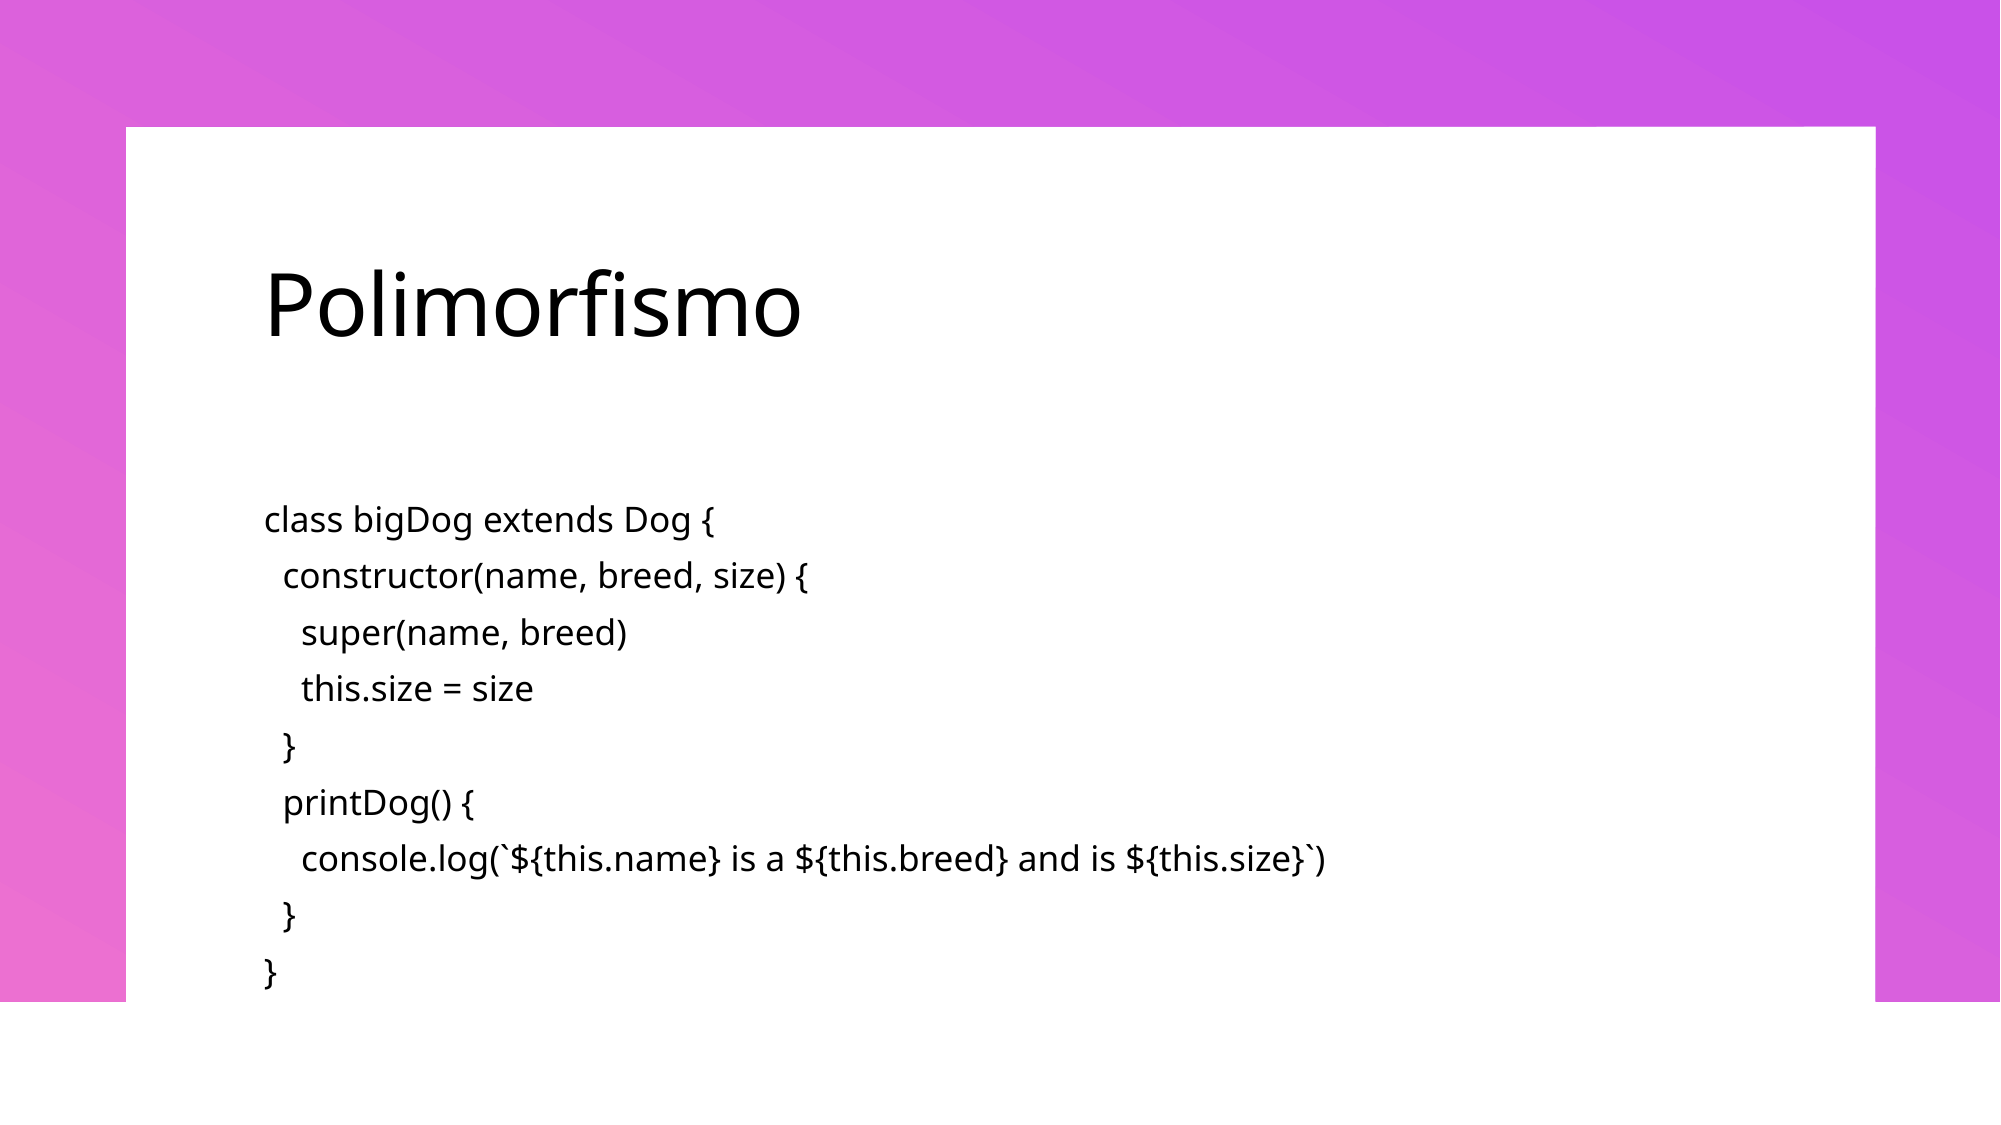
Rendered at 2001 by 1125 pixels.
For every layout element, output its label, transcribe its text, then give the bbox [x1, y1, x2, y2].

title Polimorfismo [248, 248, 1749, 470]
list class bigDog extends Dog { constructor(name, breed, size) { super(name, breed) this.size = size } printDog() { console.log(`${this.name} is a ${this.breed} and is ${this.size}`) } } [248, 487, 1749, 1001]
